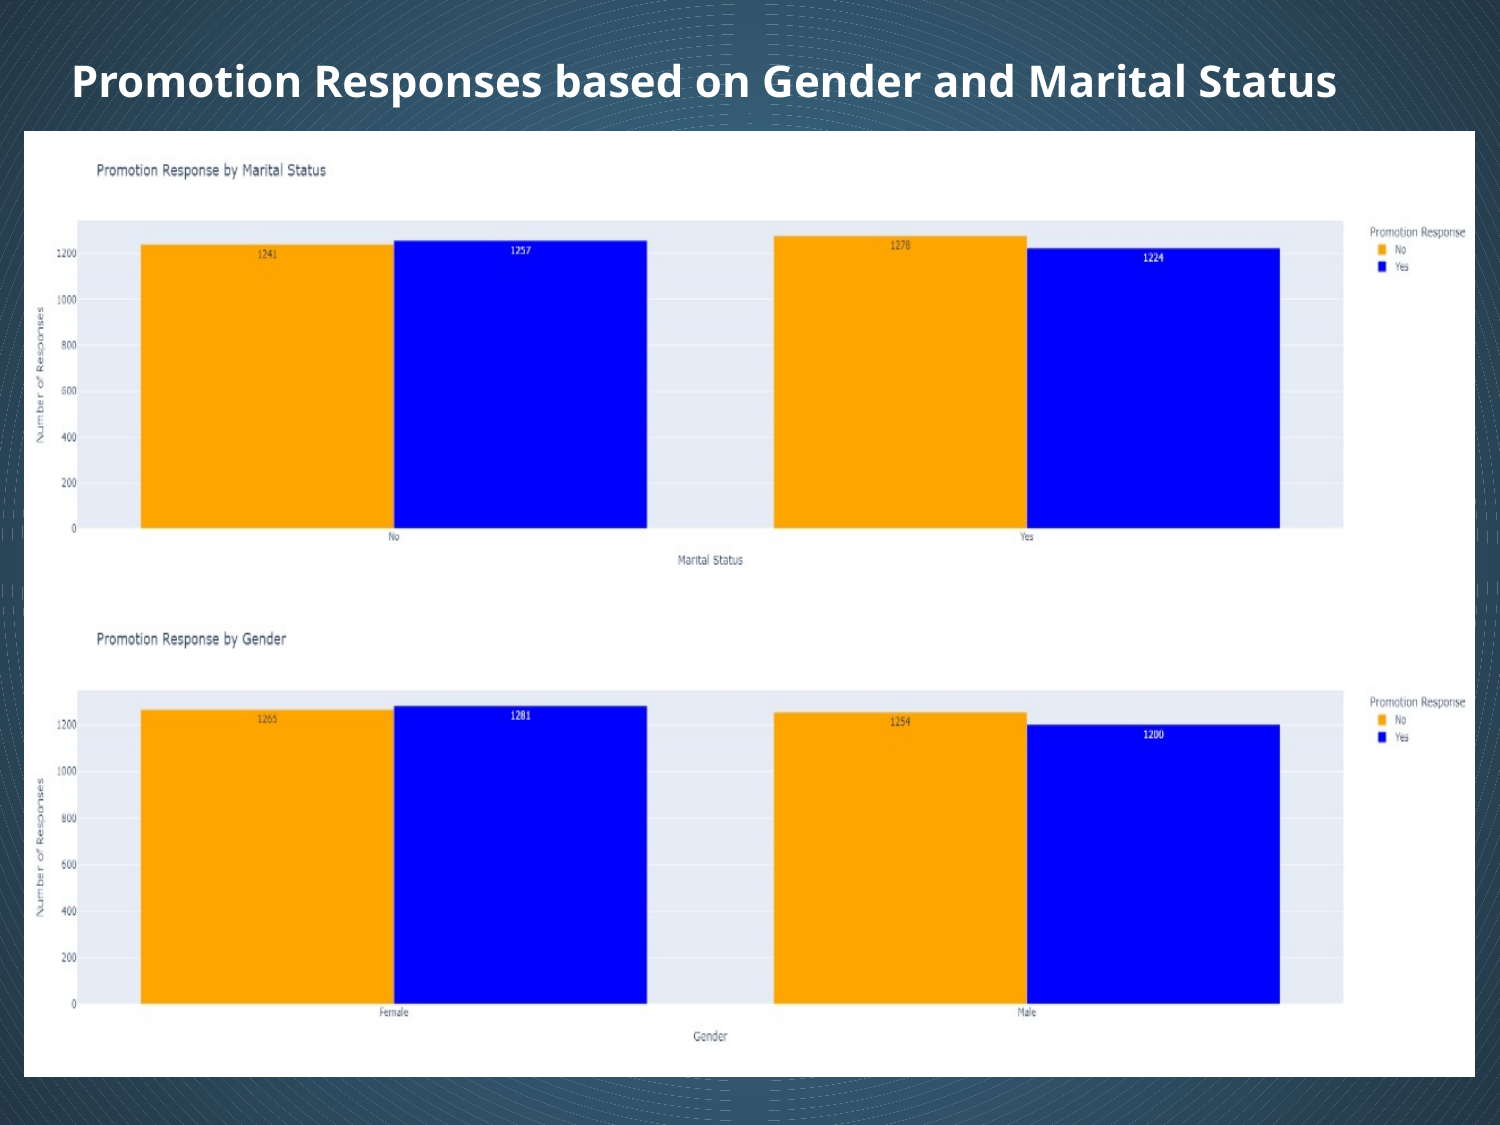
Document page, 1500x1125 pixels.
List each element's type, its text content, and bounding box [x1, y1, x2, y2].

picture [24, 130, 1476, 1078]
text_box Promotion Responses based on Gender and Marital Status [55, 39, 1475, 130]
